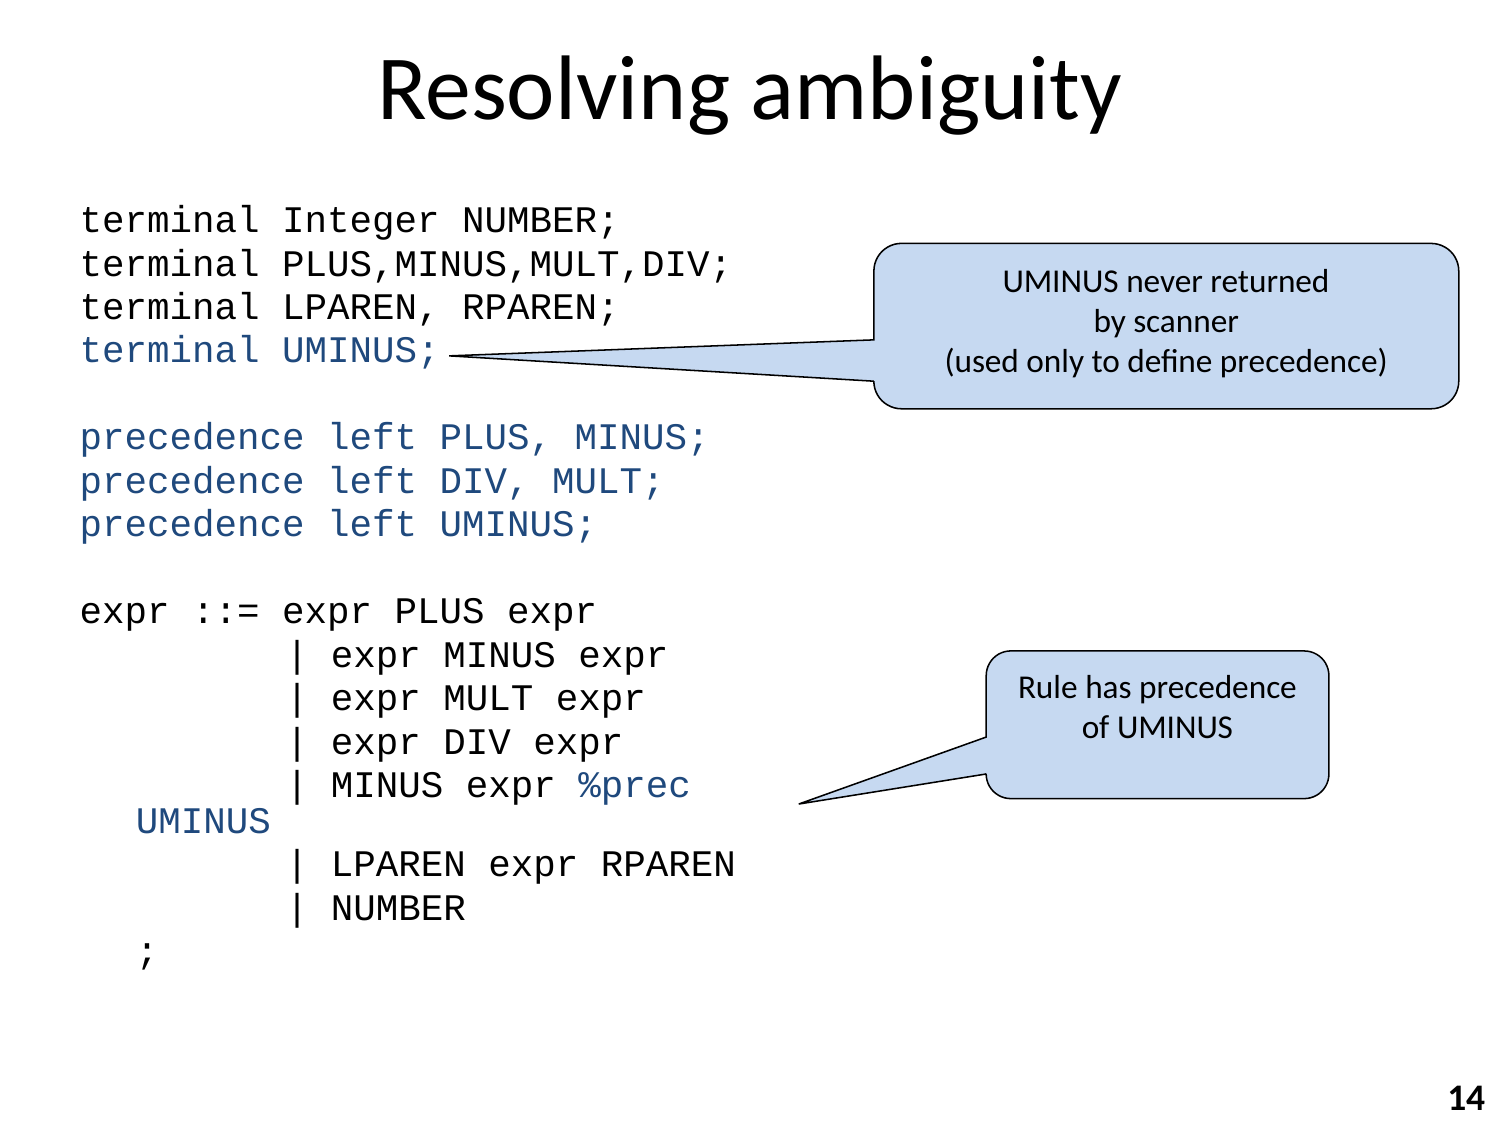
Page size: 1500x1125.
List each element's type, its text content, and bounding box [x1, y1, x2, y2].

title Resolving ambiguity [75, 19, 1425, 147]
text_box UMINUS never returned by scanner (used only to define precedence) [449, 243, 1459, 409]
text_box terminal Integer NUMBER; terminal PLUS,MINUS,MULT,DIV; terminal LPAREN, RPAREN; terminal UMINUS; precedence left PLUS, MINUS; precedence left DIV, MULT; precedence left UMINUS; expr ::= expr PLUS expr | expr MINUS expr | expr MULT expr | expr DIV expr | MINUS expr %prec UMINUS | LPAREN expr RPAREN | NUMBER ; [64, 196, 833, 1031]
text_box Rule has precedence of UMINUS [798, 650, 1329, 805]
slide_number 14 [1423, 1065, 1500, 1125]
